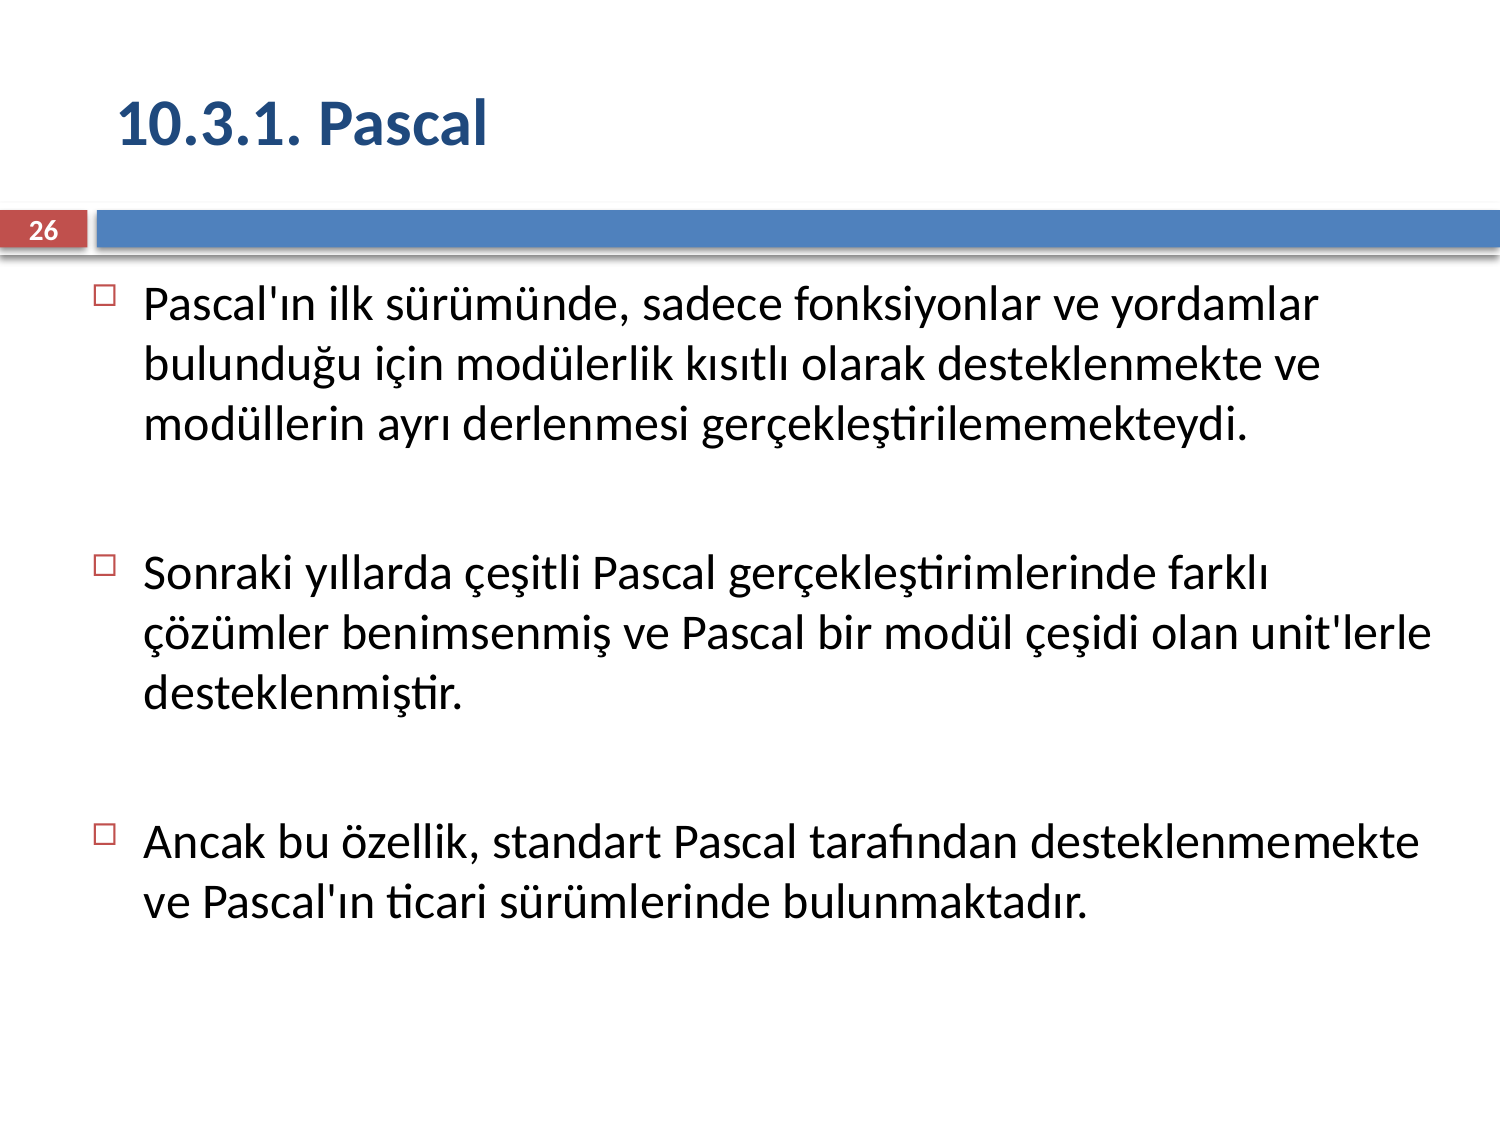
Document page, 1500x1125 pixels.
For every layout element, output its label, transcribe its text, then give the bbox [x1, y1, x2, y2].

list Pascal'ın ilk sürümünde, sadece fonksiyonlar ve yordamlar bulunduğu için modülerlik kısıtlı olarak desteklenmekte ve modüllerin ayrı derlenmesi gerçekleştirilememekteydi. Sonraki yıllarda çeşitli Pascal gerçekleştirimlerinde farklı çözümler benimsenmiş ve Pascal bir modül çeşidi olan unit'lerle desteklenmiştir. Ancak bu özellik, standart Pascal tarafından desteklenmemekte ve Pascal'ın ticari sürümlerinde bulunmaktadır. [76, 262, 1483, 1000]
title 10.3.1. Pascal [100, 37, 1438, 200]
slide_number 26 [0, 208, 88, 249]
